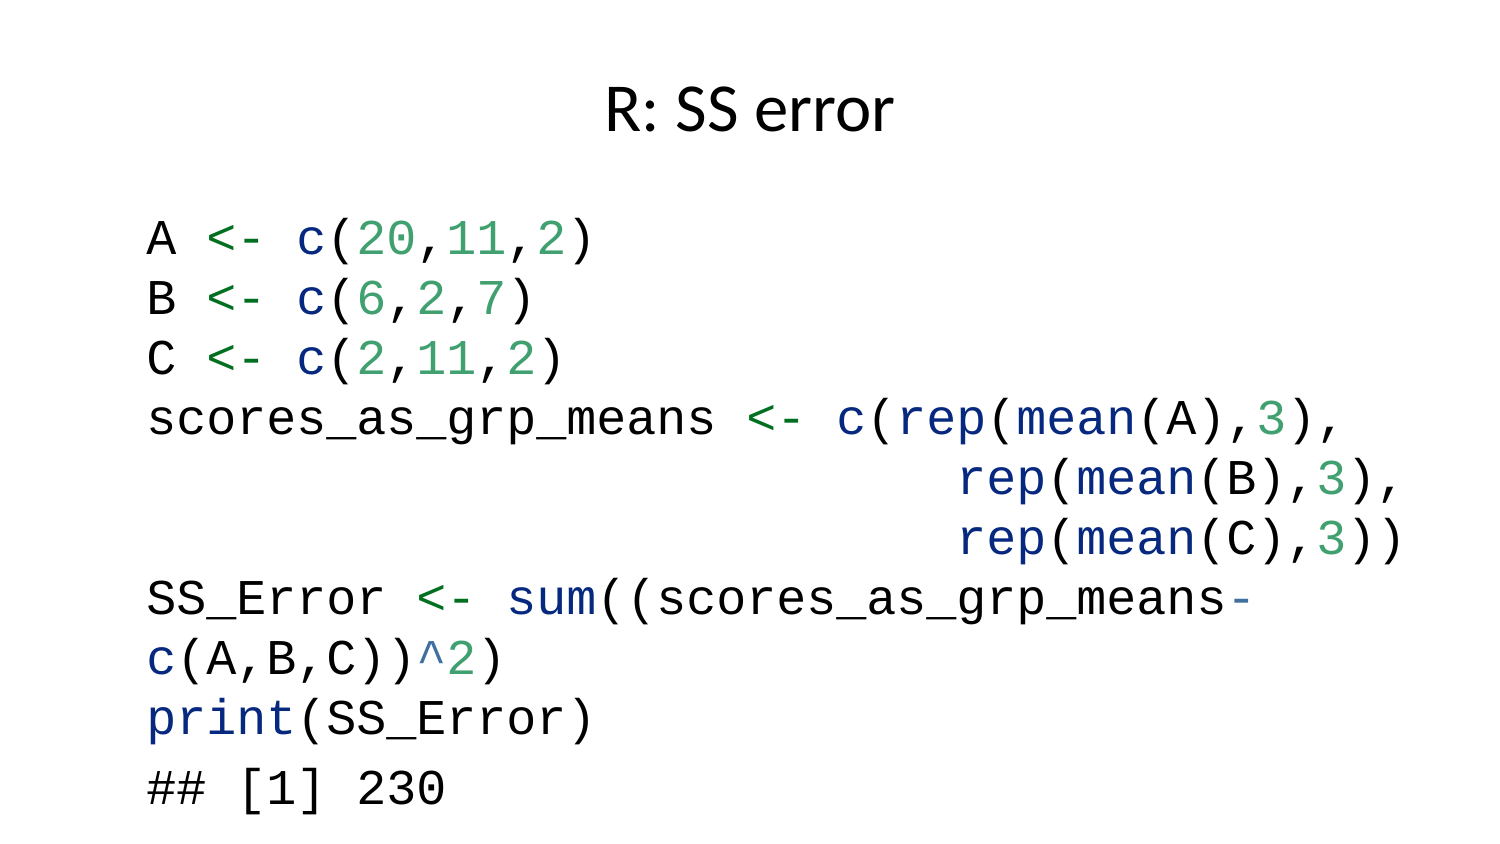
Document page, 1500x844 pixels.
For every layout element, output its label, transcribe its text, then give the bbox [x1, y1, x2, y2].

list A <- c(20,11,2) B <- c(6,2,7) C <- c(2,11,2) scores_as_grp_means <- c(rep(mean(A),3), rep(mean(B),3), rep(mean(C),3)) SS_Error <- sum((scores_as_grp_means-c(A,B,C))^2) print(SS_Error) ## [1] 230 [75, 196, 1425, 754]
title R: SS error [75, 33, 1425, 175]
